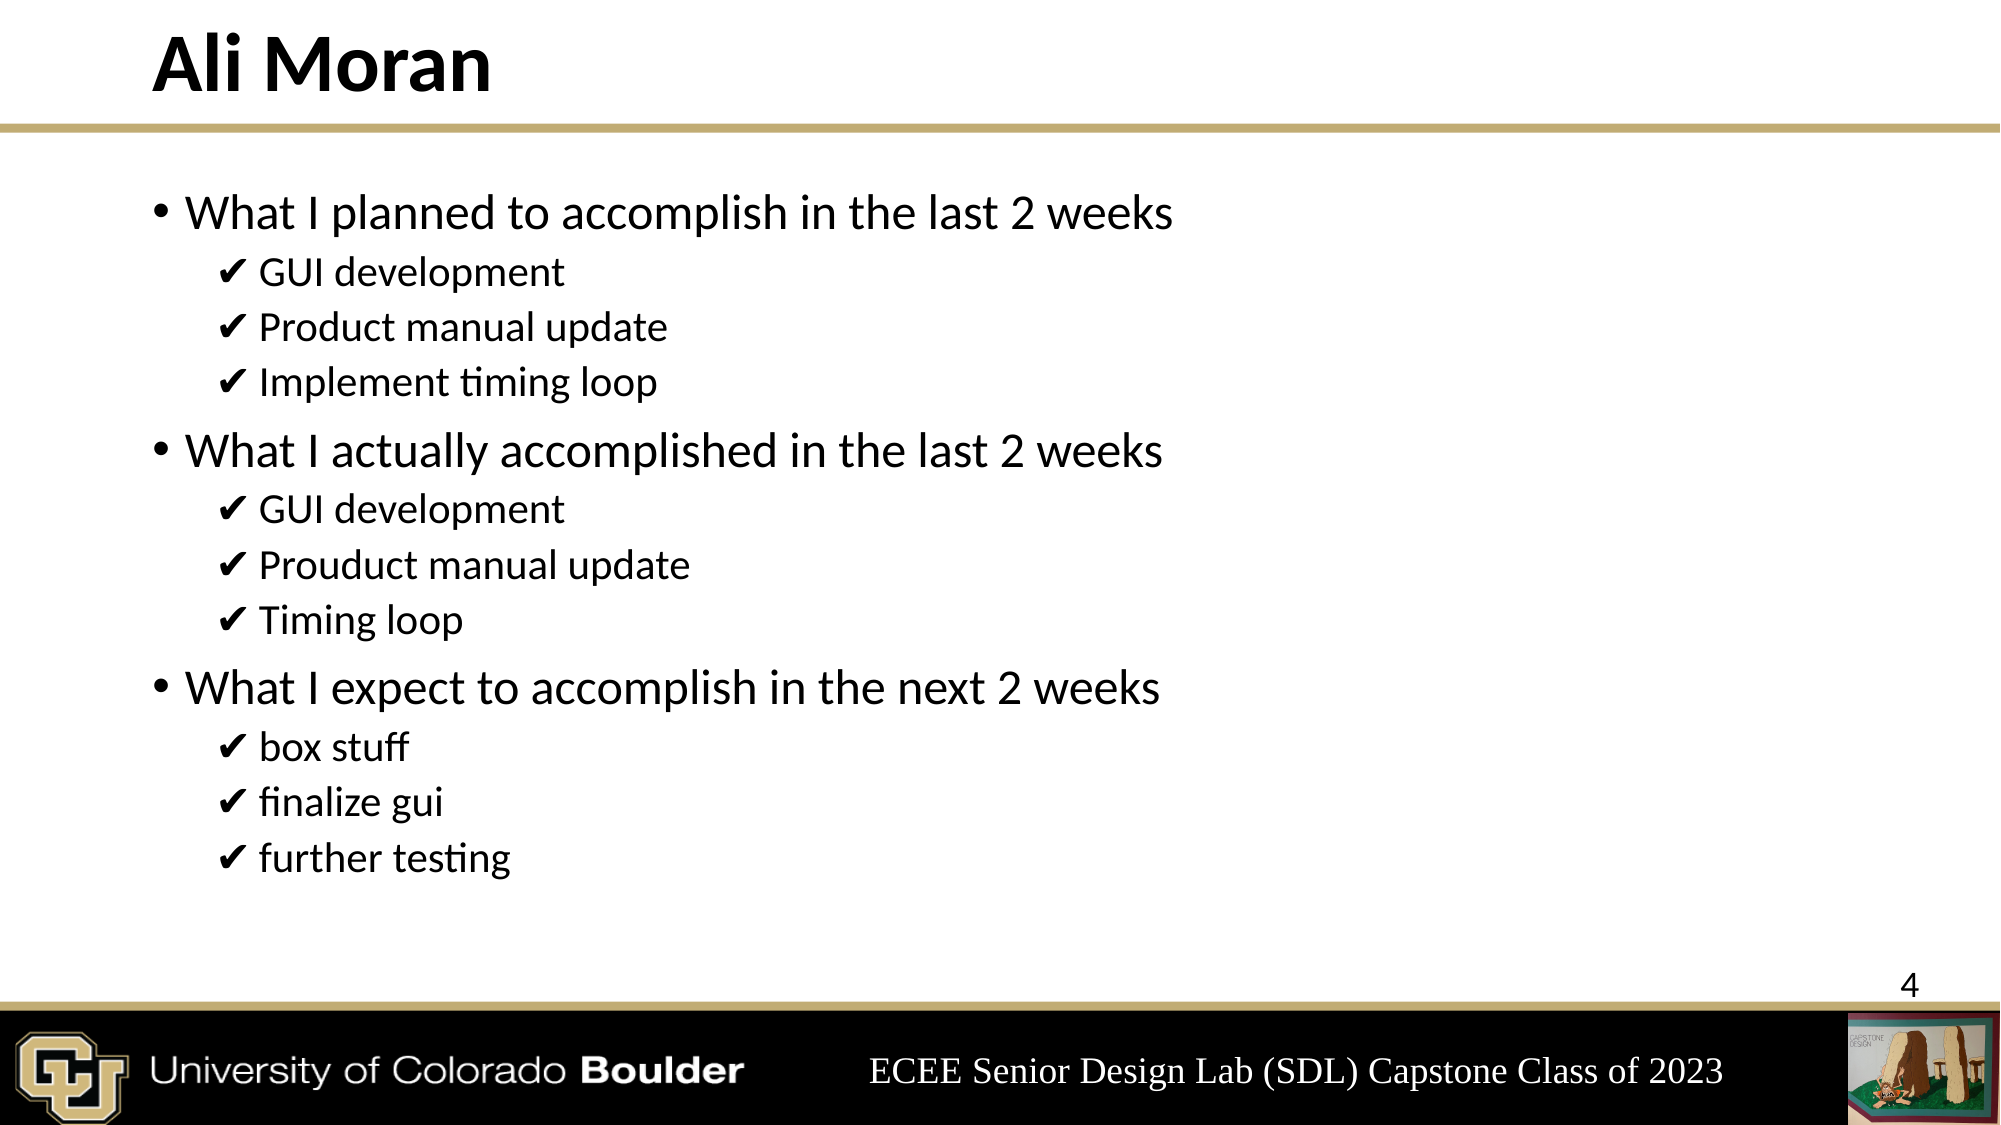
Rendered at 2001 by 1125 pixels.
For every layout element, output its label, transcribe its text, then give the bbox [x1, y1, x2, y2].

picture [15, 1011, 794, 1125]
slide_number ‹#› [1885, 952, 2000, 1013]
title Ali Moran [137, 9, 1863, 120]
list What I planned to accomplish in the last 2 weeks GUI development Product manual update Implement timing loop What I actually accomplished in the last 2 weeks GUI development Prouduct manual update Timing loop What I expect to accomplish in the next 2 weeks box stuff finalize gui further testing [137, 178, 1863, 893]
picture [1848, 1013, 2000, 1125]
